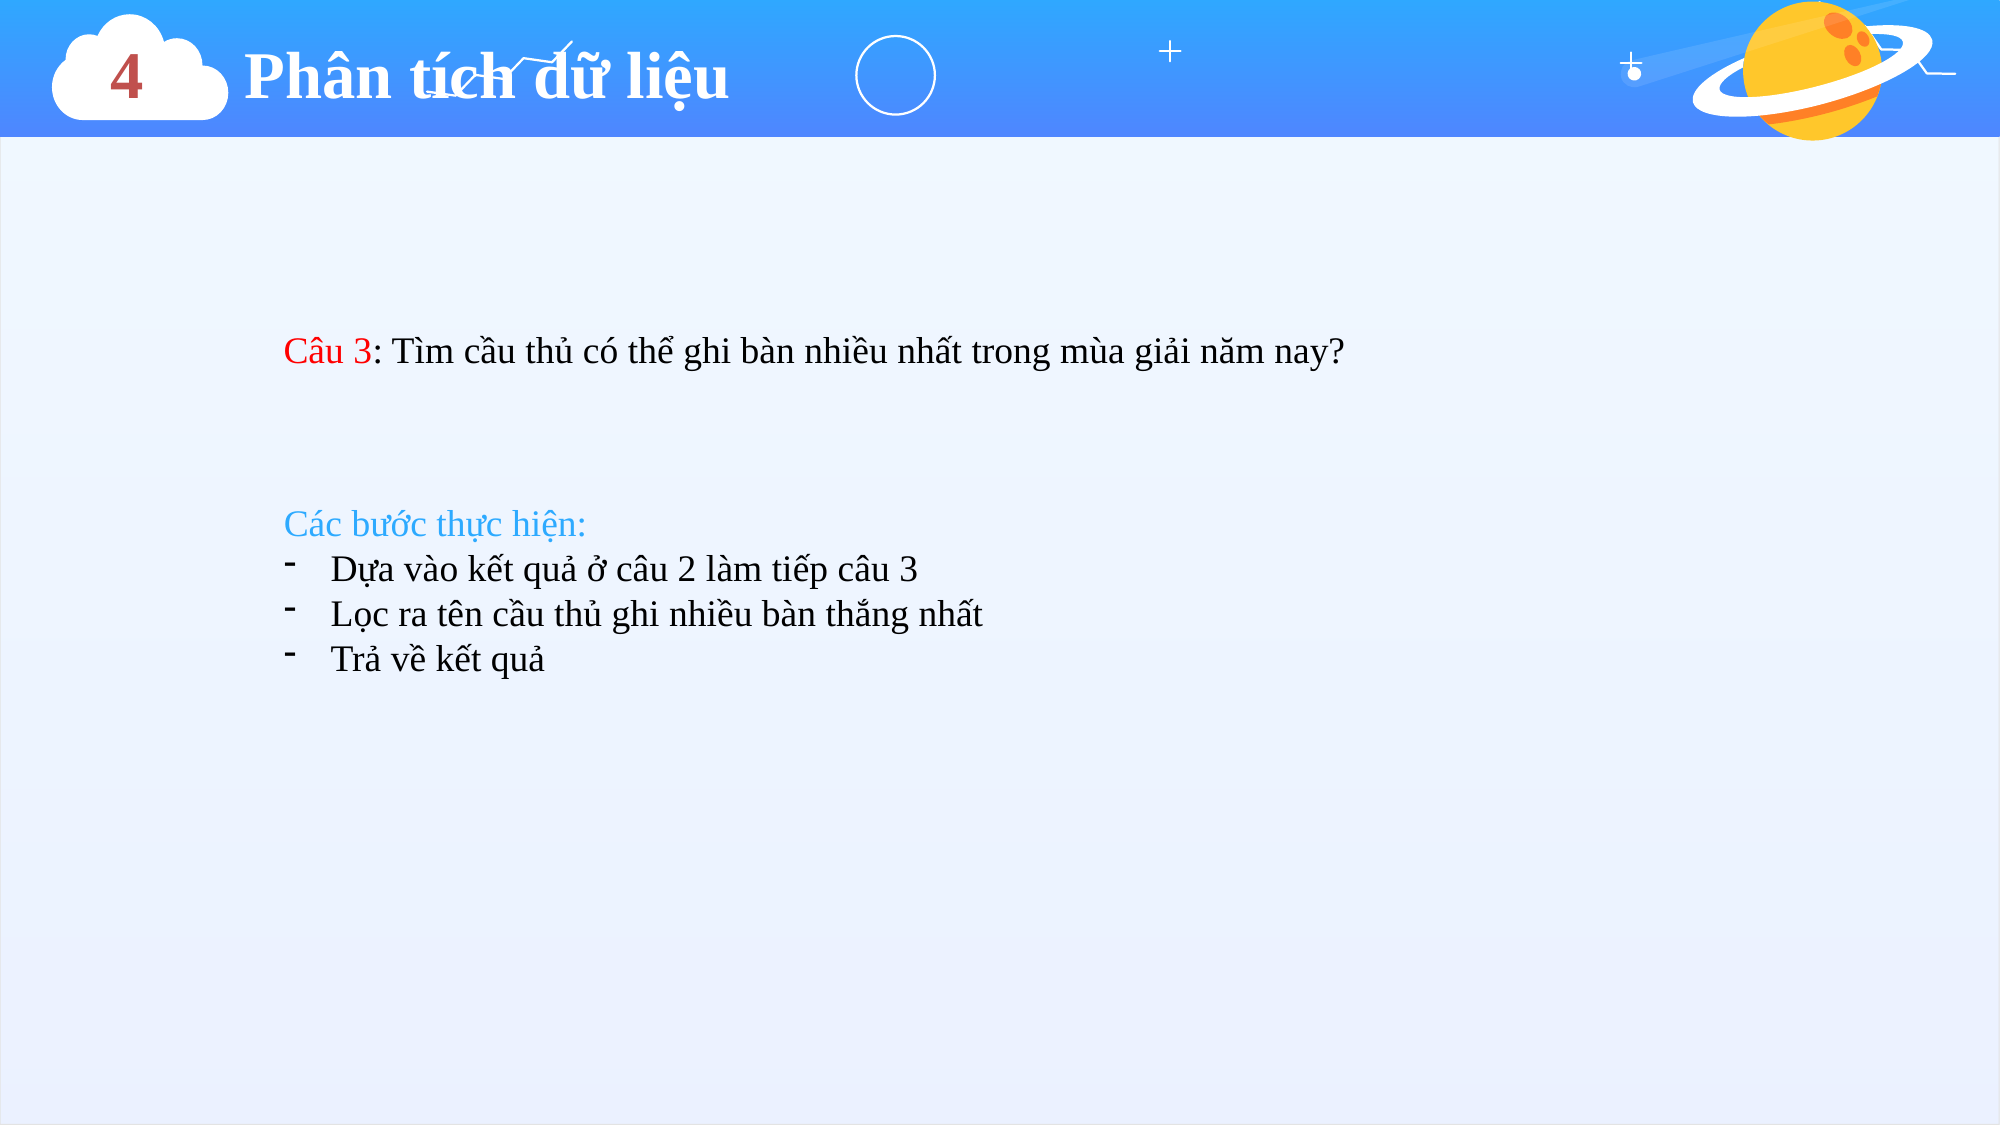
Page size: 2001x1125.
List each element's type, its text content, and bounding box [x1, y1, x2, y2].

text_box Các bước thực hiện: Dựa vào kết quả ở câu 2 làm tiếp câu 3 Lọc ra tên cầu thủ ghi nhiều bàn thắng nhất Trả về kết quả [268, 491, 1270, 776]
text_box 4 Phân tích dữ liệu [18, 24, 823, 119]
text_box Câu 3: Tìm cầu thủ có thể ghi bàn nhiều nhất trong mùa giải năm nay? [268, 318, 1525, 379]
text_box [105, 14, 154, 24]
